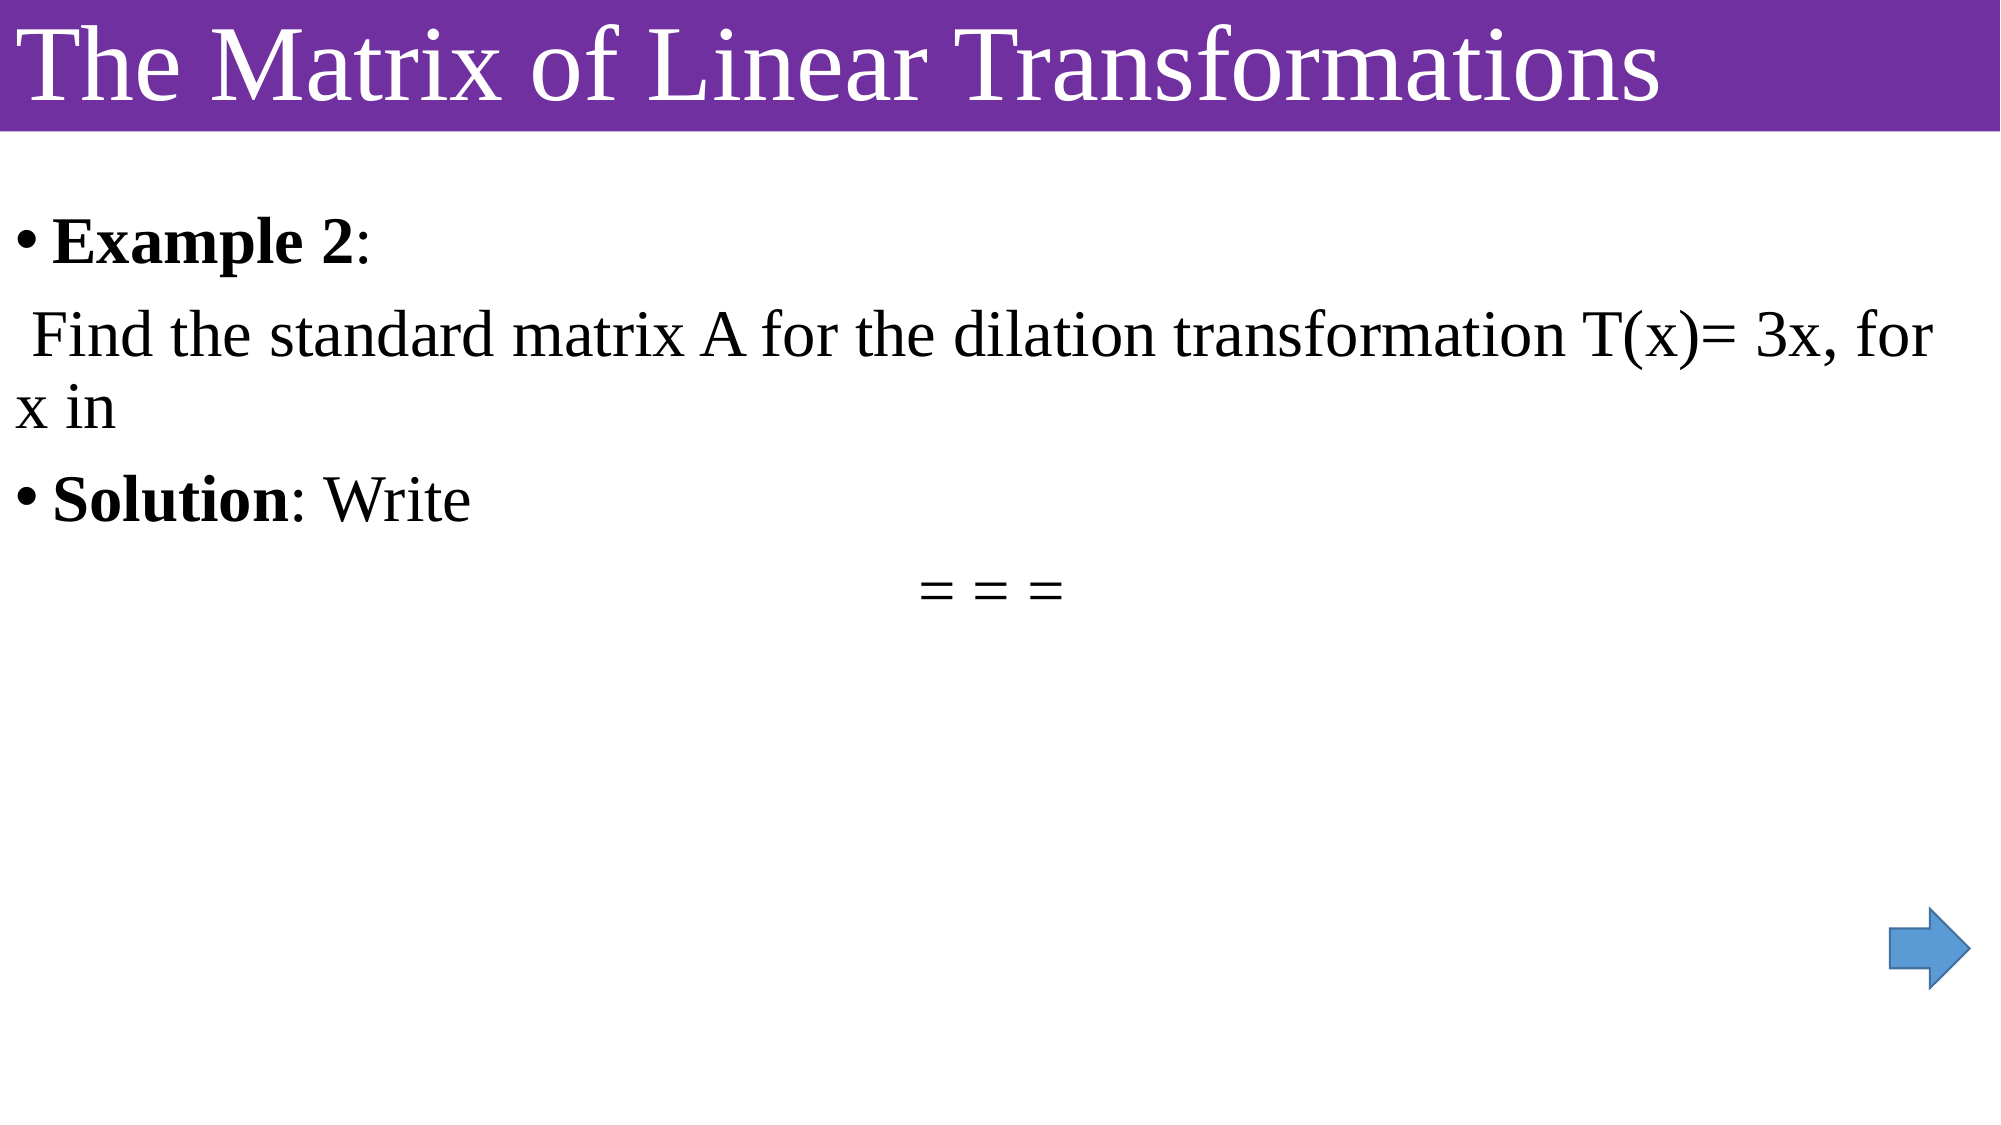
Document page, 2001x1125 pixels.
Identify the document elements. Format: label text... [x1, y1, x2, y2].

title The Matrix of Linear Transformations [0, 0, 2000, 132]
